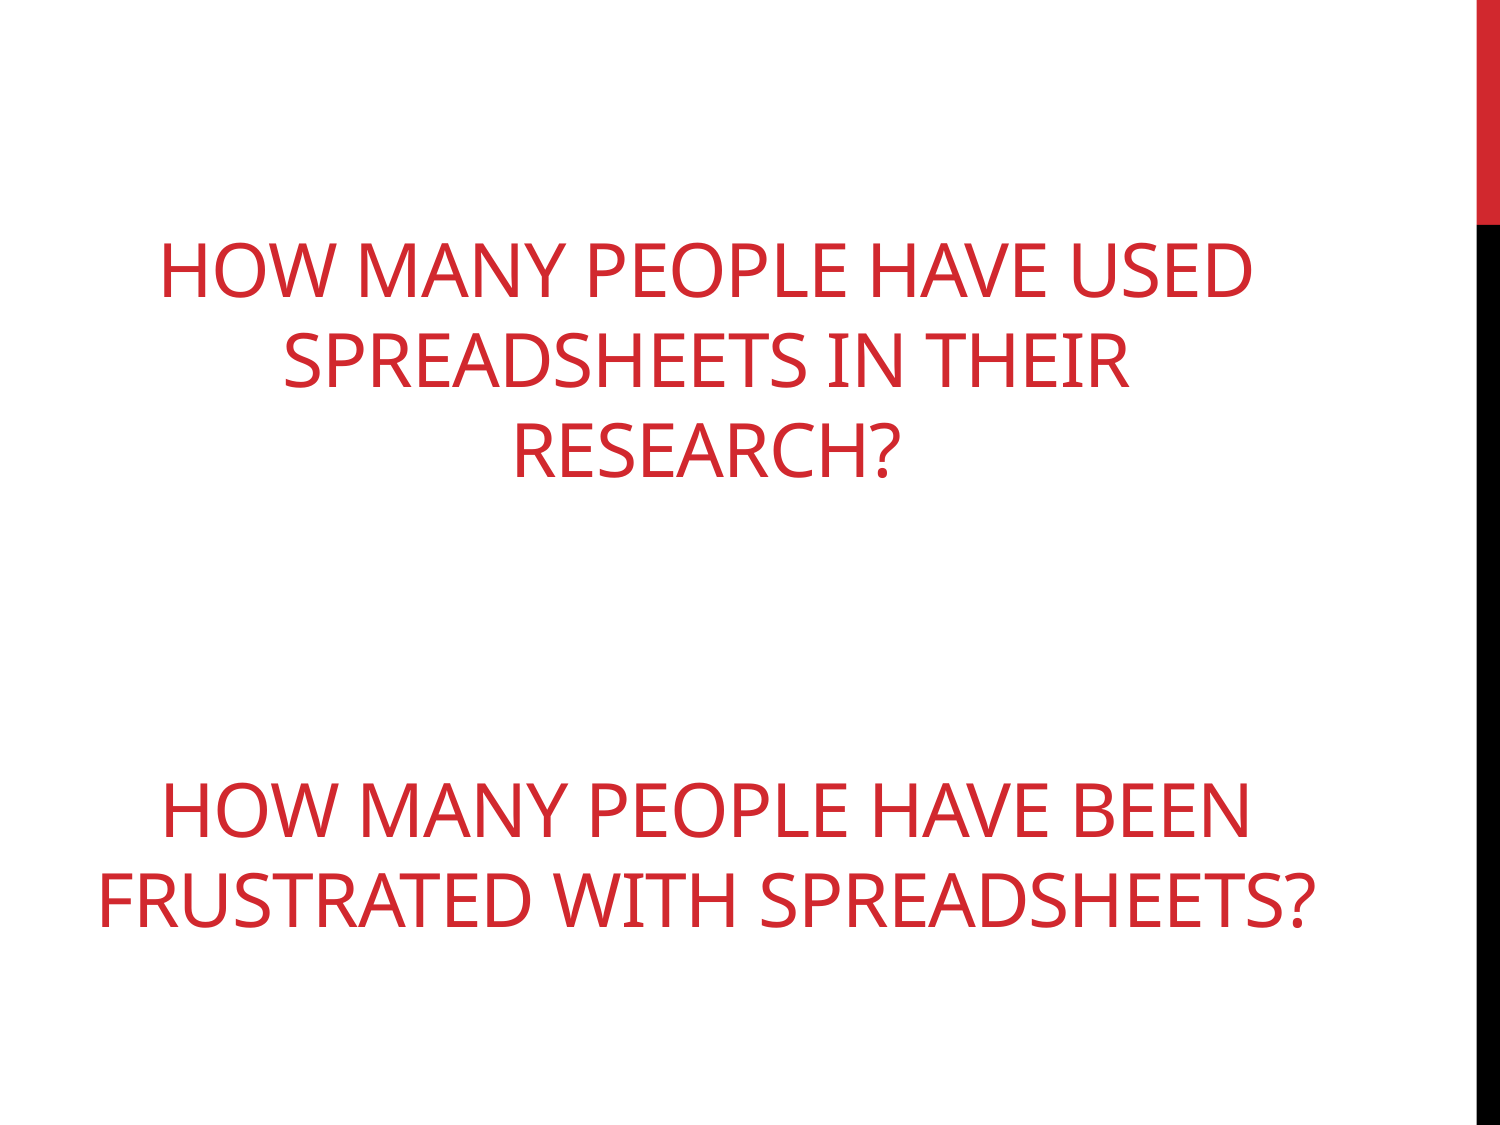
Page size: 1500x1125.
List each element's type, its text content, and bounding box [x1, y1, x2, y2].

title How many people have used spreadsheets in their research? How many people have been frustrated with spreadsheets? [75, 25, 1338, 950]
